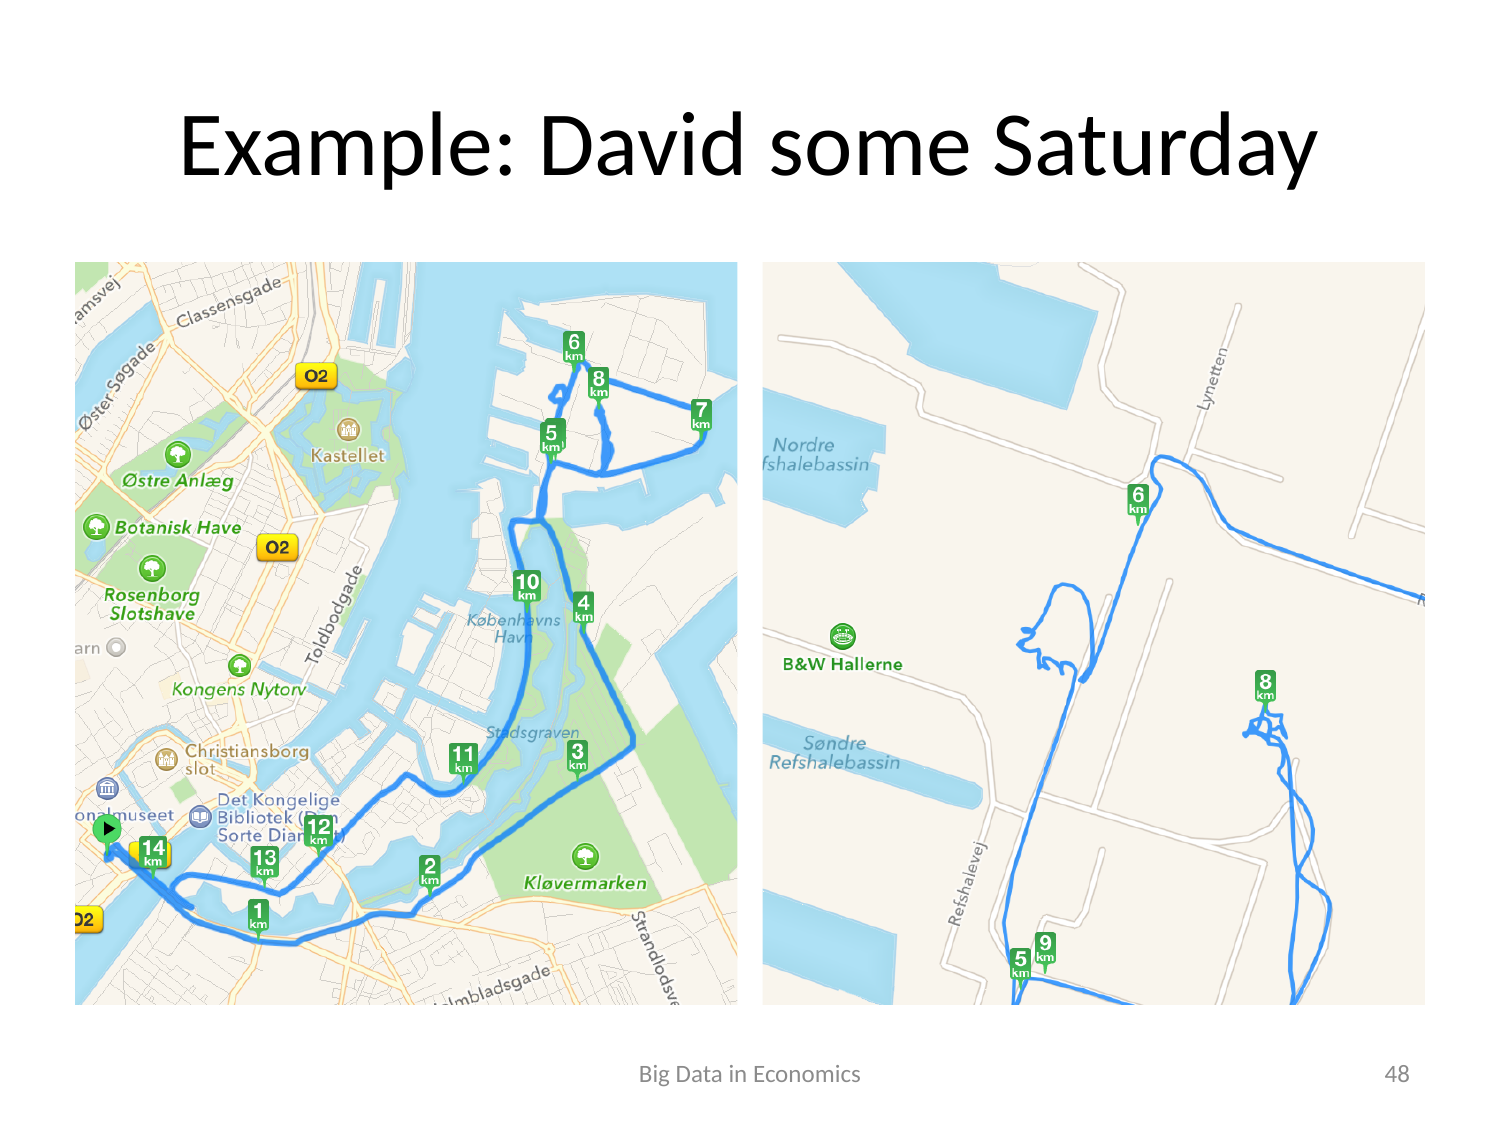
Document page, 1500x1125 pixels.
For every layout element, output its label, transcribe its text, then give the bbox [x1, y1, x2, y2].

slide_number 48 [1074, 1042, 1425, 1103]
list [74, 262, 738, 1006]
footer Big Data in Economics [512, 1042, 988, 1103]
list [762, 262, 1426, 1006]
title Example: David some Saturday [75, 45, 1425, 233]
